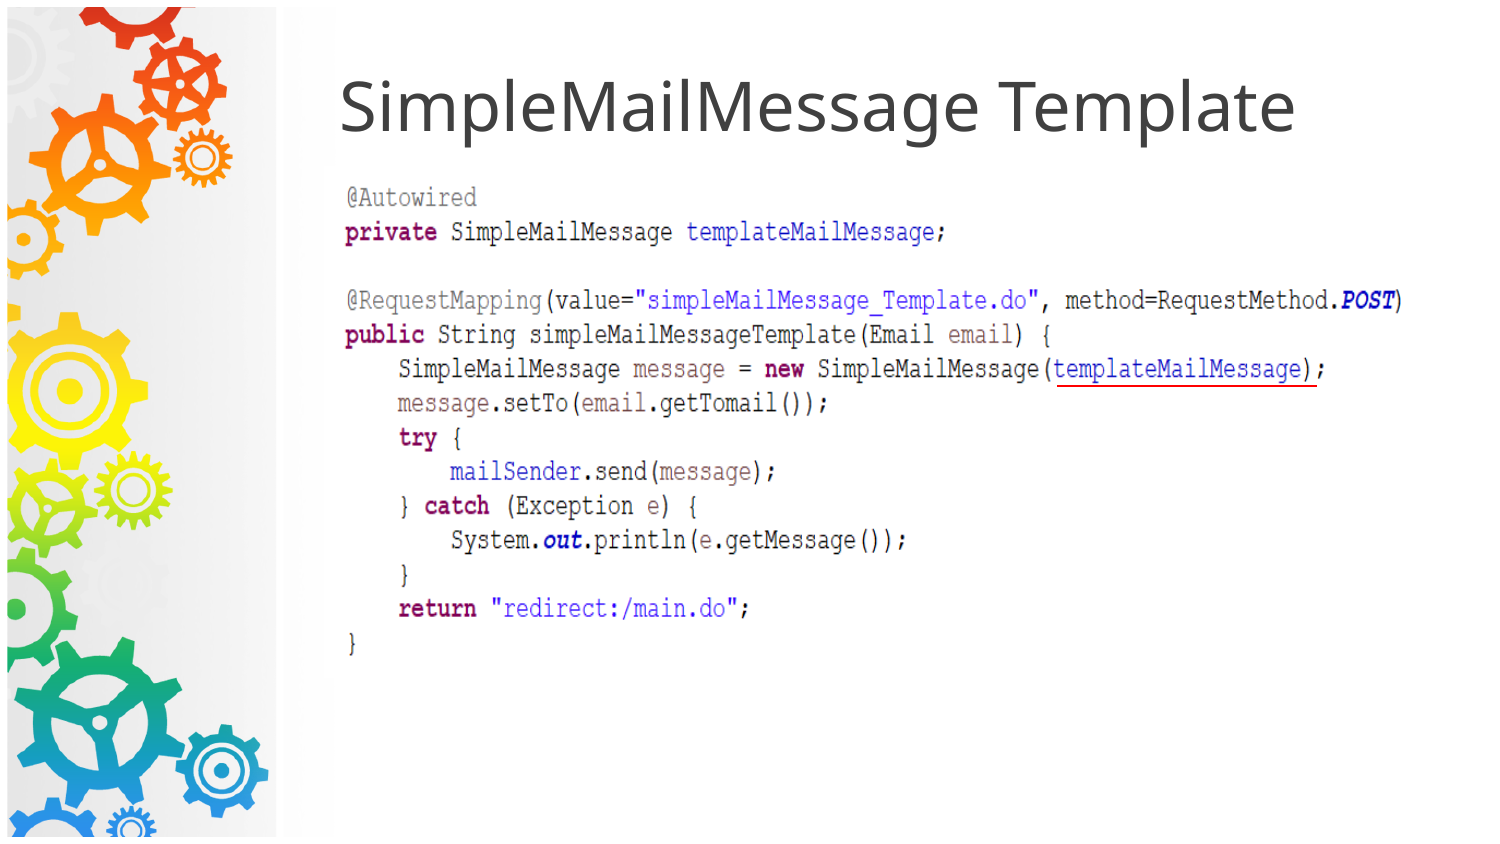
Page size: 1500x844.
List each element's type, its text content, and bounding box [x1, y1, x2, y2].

picture [0, 0, 1500, 844]
title SimpleMailMessage Template [324, 33, 1425, 165]
